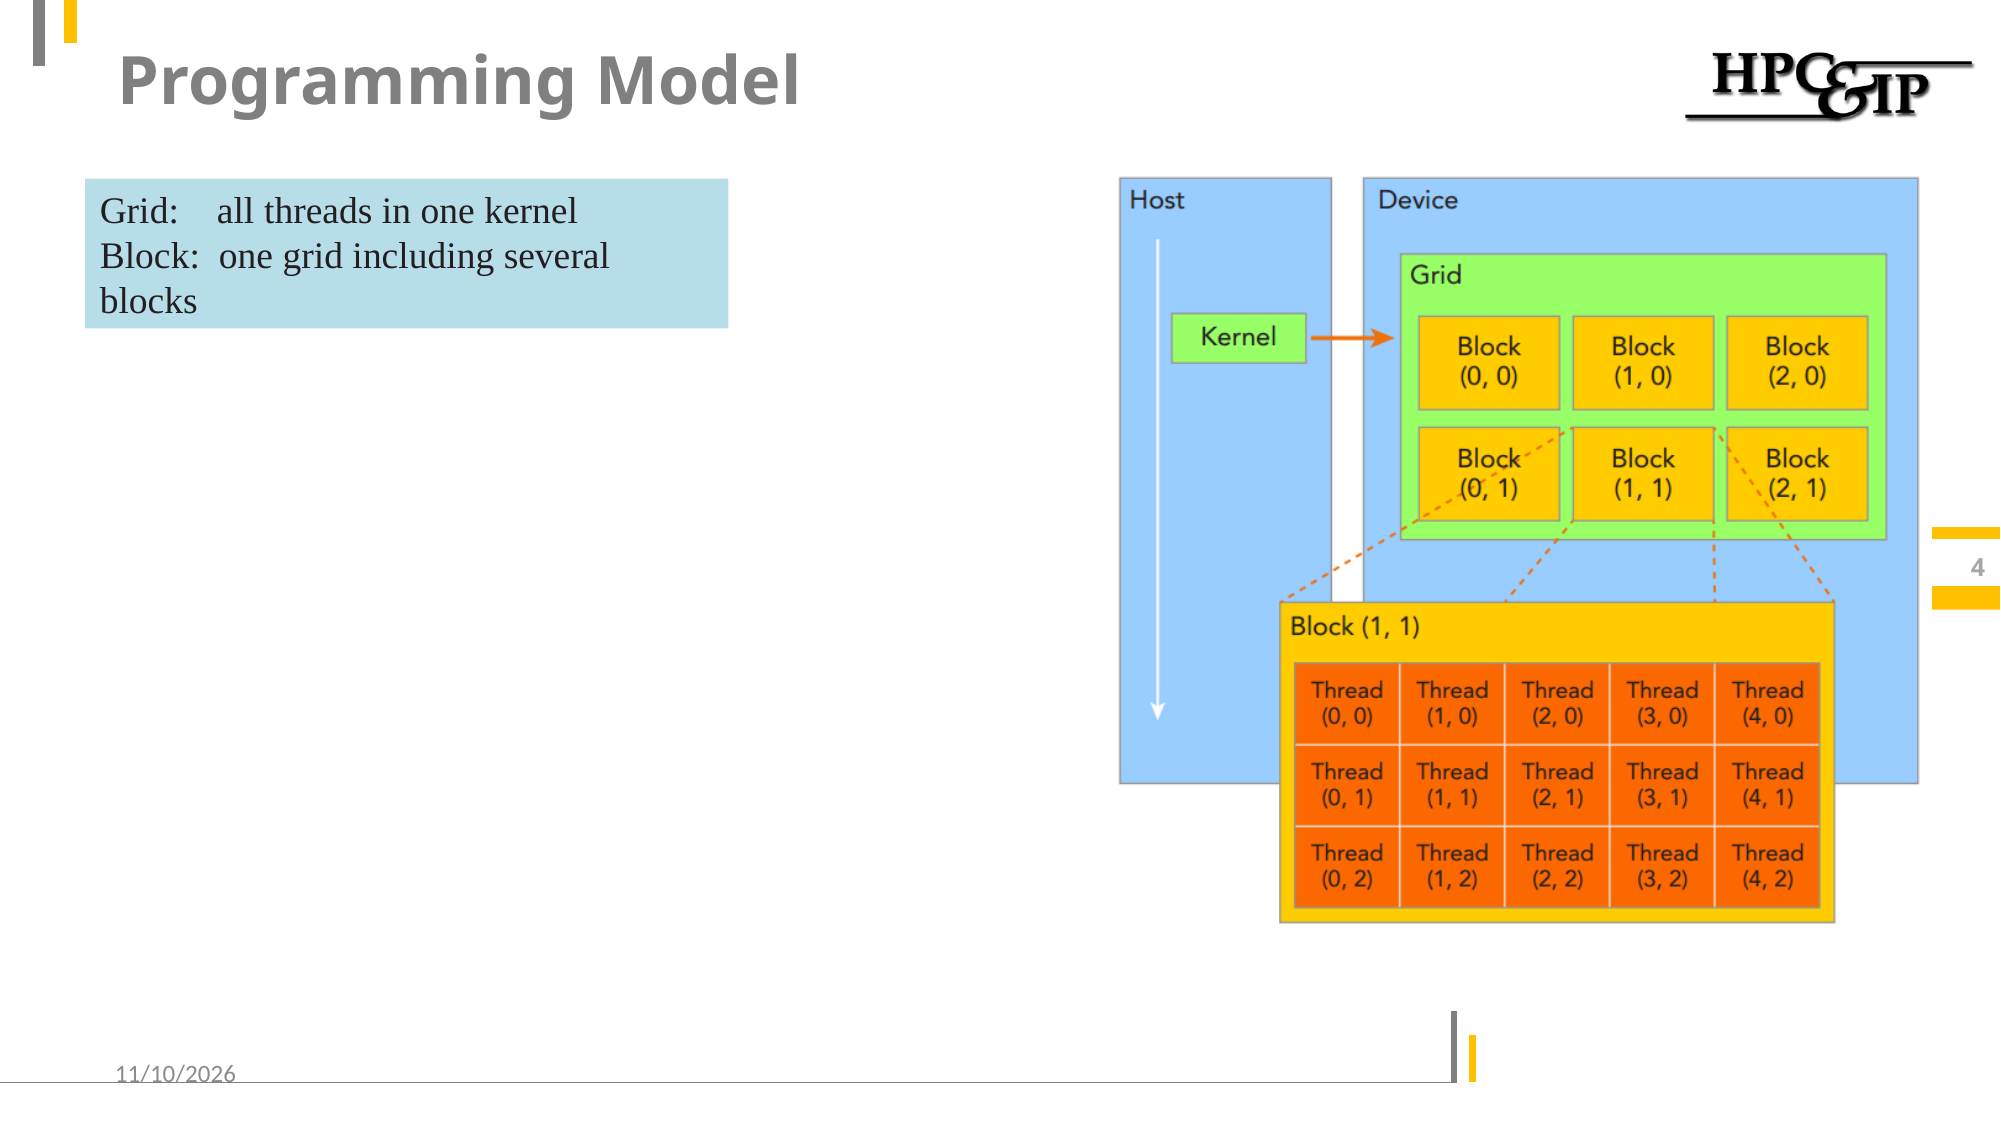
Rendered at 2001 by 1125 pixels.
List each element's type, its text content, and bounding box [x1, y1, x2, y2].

slide_number 4 [1937, 538, 2000, 598]
picture [1104, 0, 2001, 932]
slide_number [99, 1042, 567, 1103]
text_box Grid: all threads in one kernel Block: one grid including several blocks [85, 178, 729, 329]
title Programming Model [102, 18, 1898, 138]
